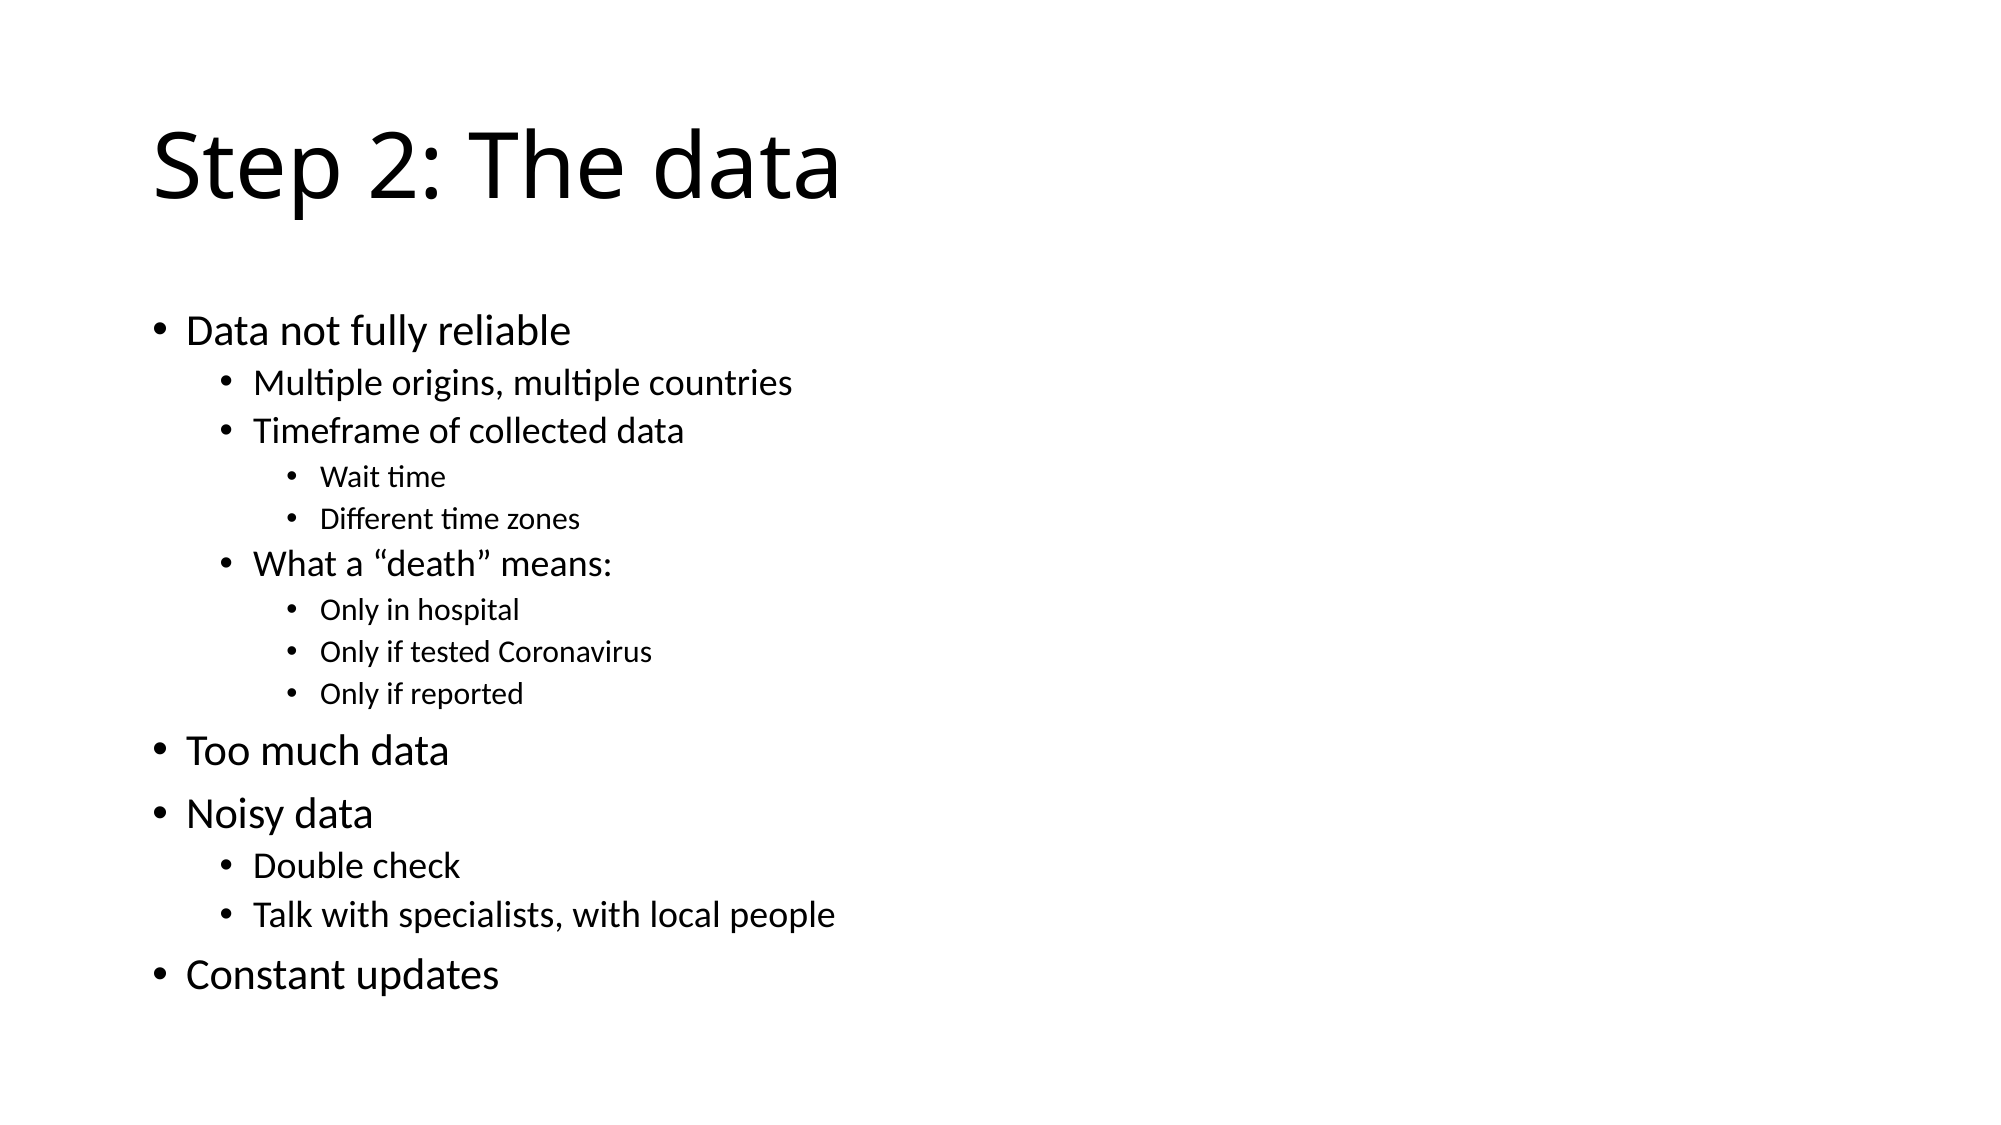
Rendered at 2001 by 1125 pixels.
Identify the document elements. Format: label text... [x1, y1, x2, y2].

list Data not fully reliable Multiple origins, multiple countries Timeframe of collected data Wait time Different time zones What a “death” means: Only in hospital Only if tested Coronavirus Only if reported Too much data Noisy data Double check Talk with specialists, with local people Constant updates [137, 299, 1863, 1014]
title Step 2: The data [137, 59, 1863, 278]
